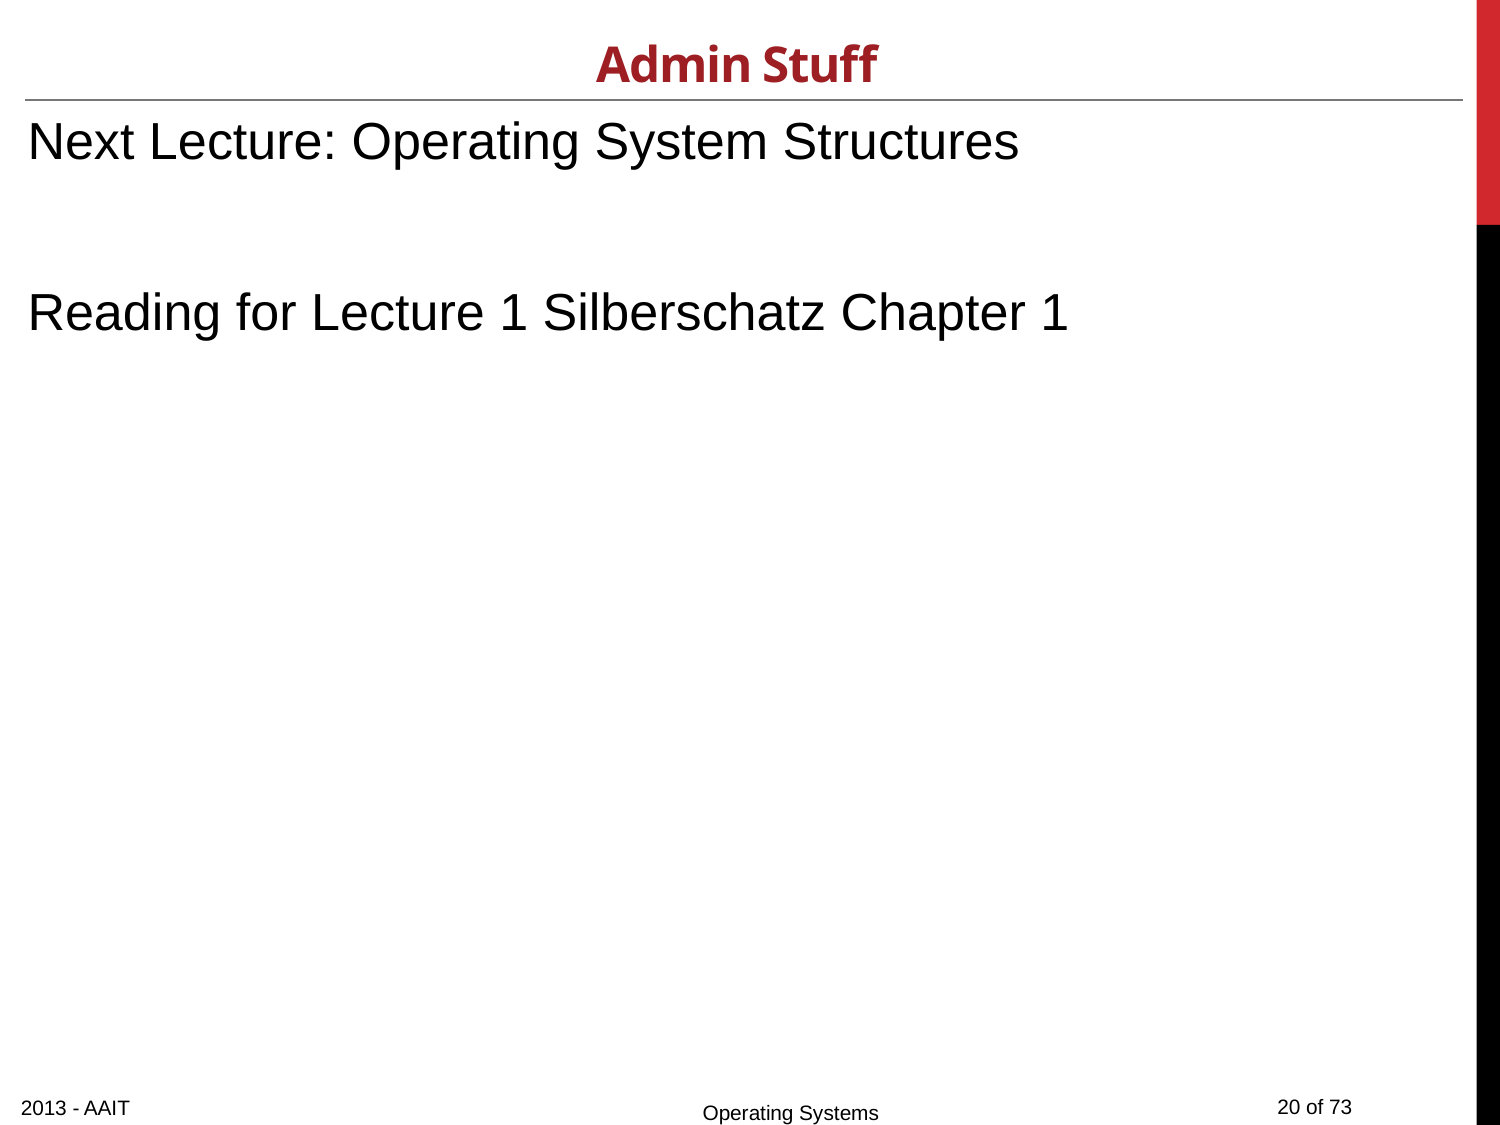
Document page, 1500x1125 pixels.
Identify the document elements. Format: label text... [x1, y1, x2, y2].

title Admin Stuff [12, 25, 1463, 99]
footer 2013 - AAIT [5, 1087, 569, 1125]
slide_number 20 of 73 [1262, 1087, 1479, 1125]
slide_number Operating Systems [687, 1087, 1250, 1125]
list Next Lecture: Operating System Structures Reading for Lecture 1 Silberschatz Chapter 1 [12, 99, 1463, 1088]
